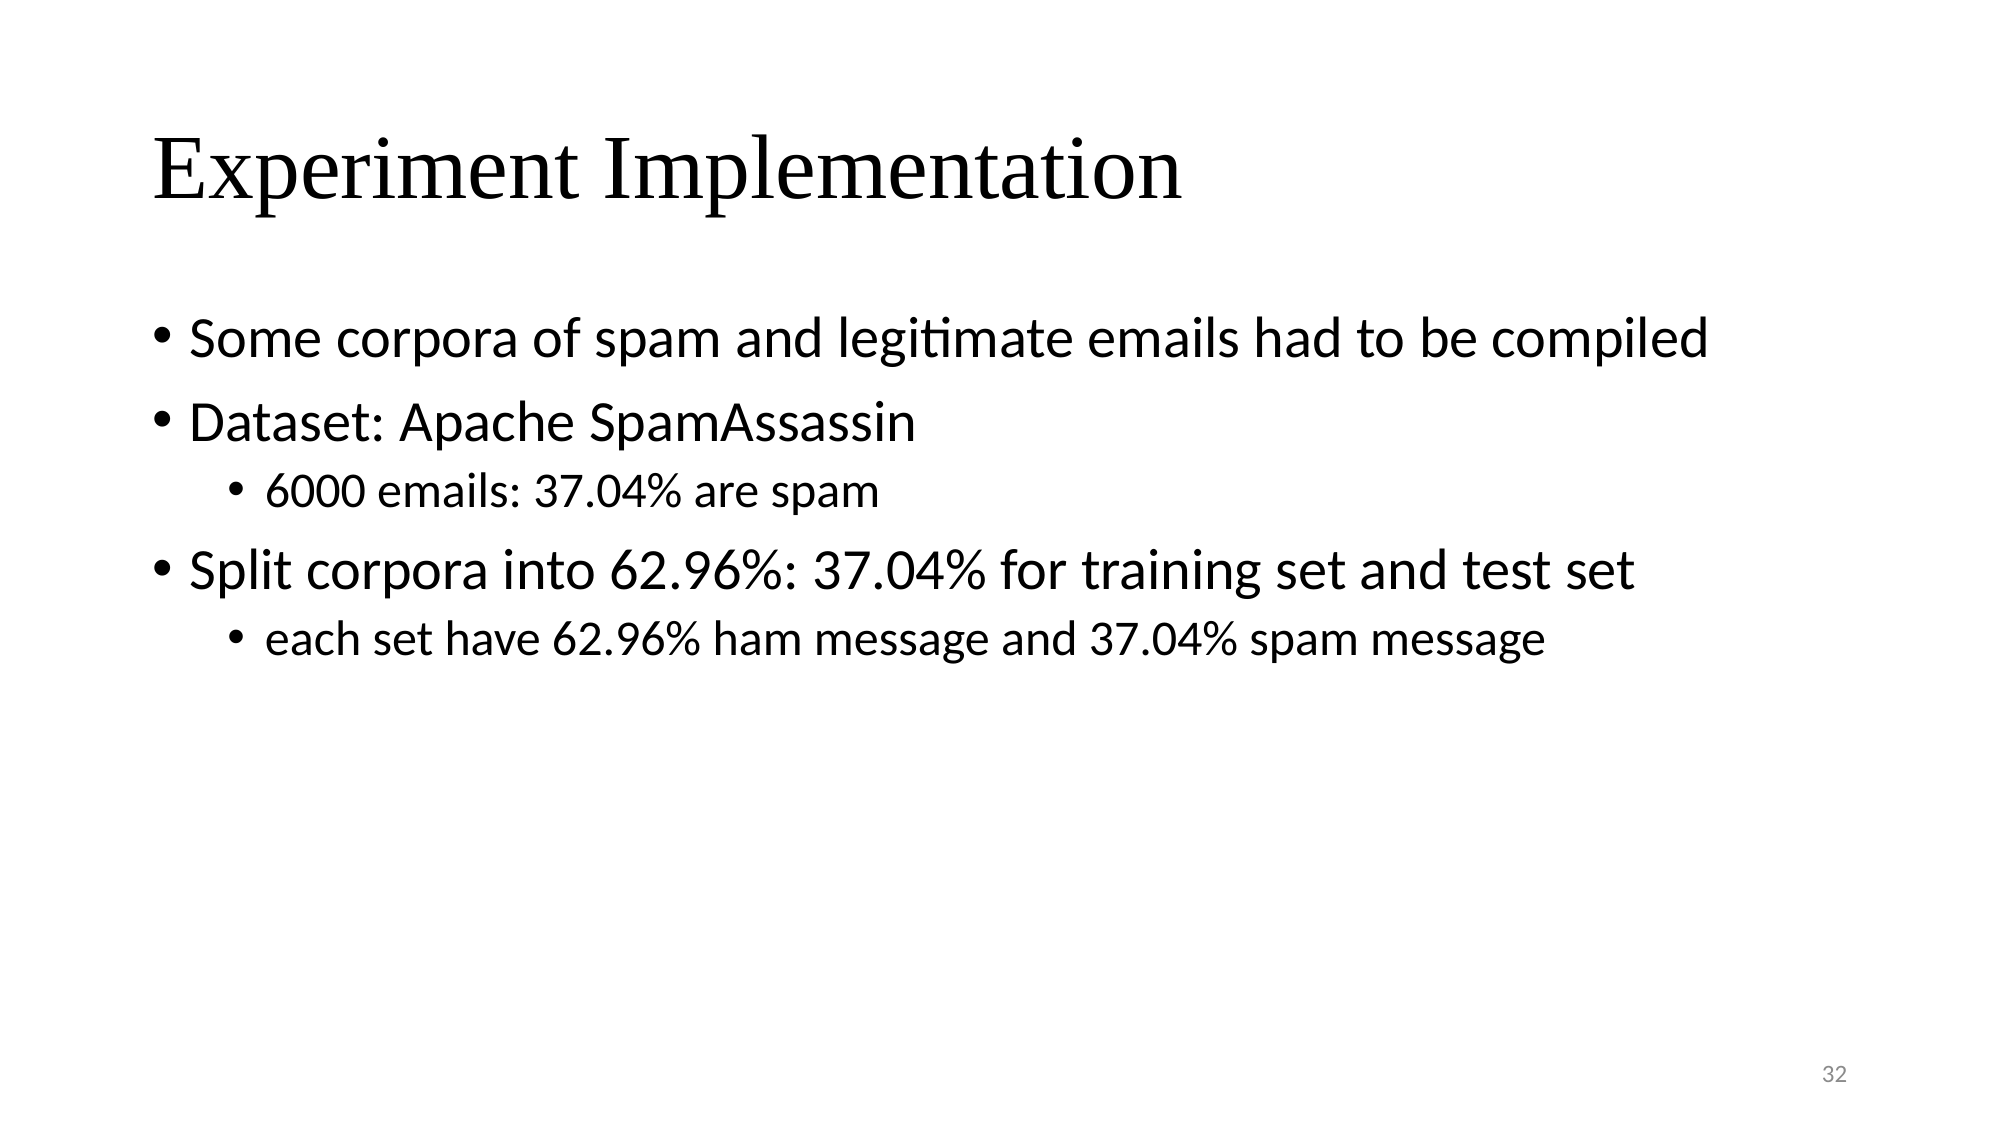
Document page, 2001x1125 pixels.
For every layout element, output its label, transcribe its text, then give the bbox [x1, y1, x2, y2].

list Some corpora of spam and legitimate emails had to be compiled Dataset: Apache SpamAssassin 6000 emails: 37.04% are spam Split corpora into 62.96%: 37.04% for training set and test set each set have 62.96% ham message and 37.04% spam message [137, 299, 1863, 1014]
title Experiment Implementation [137, 59, 1863, 278]
slide_number 32 [1412, 1042, 1863, 1103]
